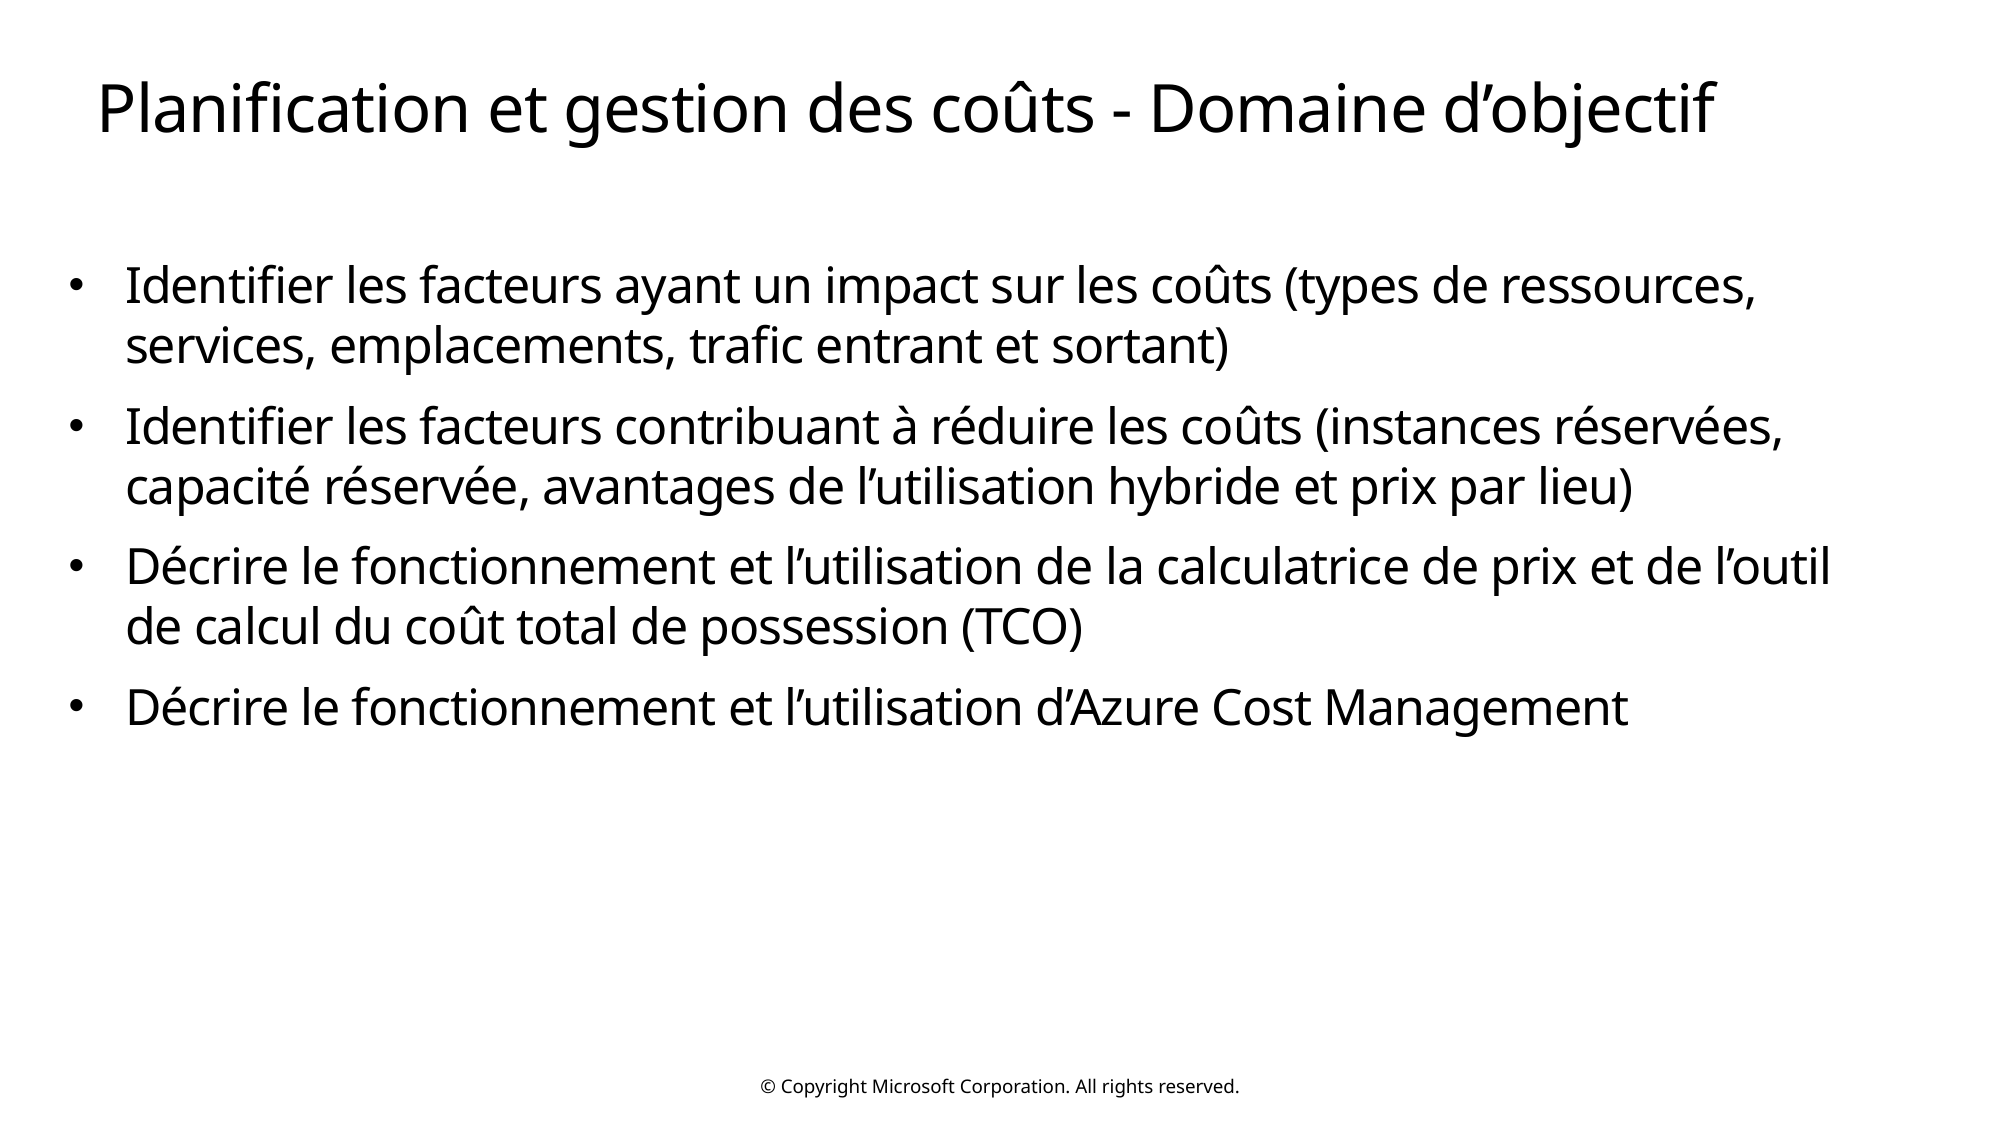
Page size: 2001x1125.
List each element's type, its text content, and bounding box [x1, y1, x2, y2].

title Planification et gestion des coûts - Domaine d’objectif [96, 75, 1904, 166]
list Identifier les facteurs ayant un impact sur les coûts (types de ressources, services, emplacements, trafic entrant et sortant) Identifier les facteurs contribuant à réduire les coûts (instances réservées, capacité réservée, avantages de l’utilisation hybride et prix par lieu) Décrire le fonctionnement et l’utilisation de la calculatrice de prix et de l’outil de calcul du coût total de possession (TCO) Décrire le fonctionnement et l’utilisation d’Azure Cost Management [68, 238, 1930, 907]
